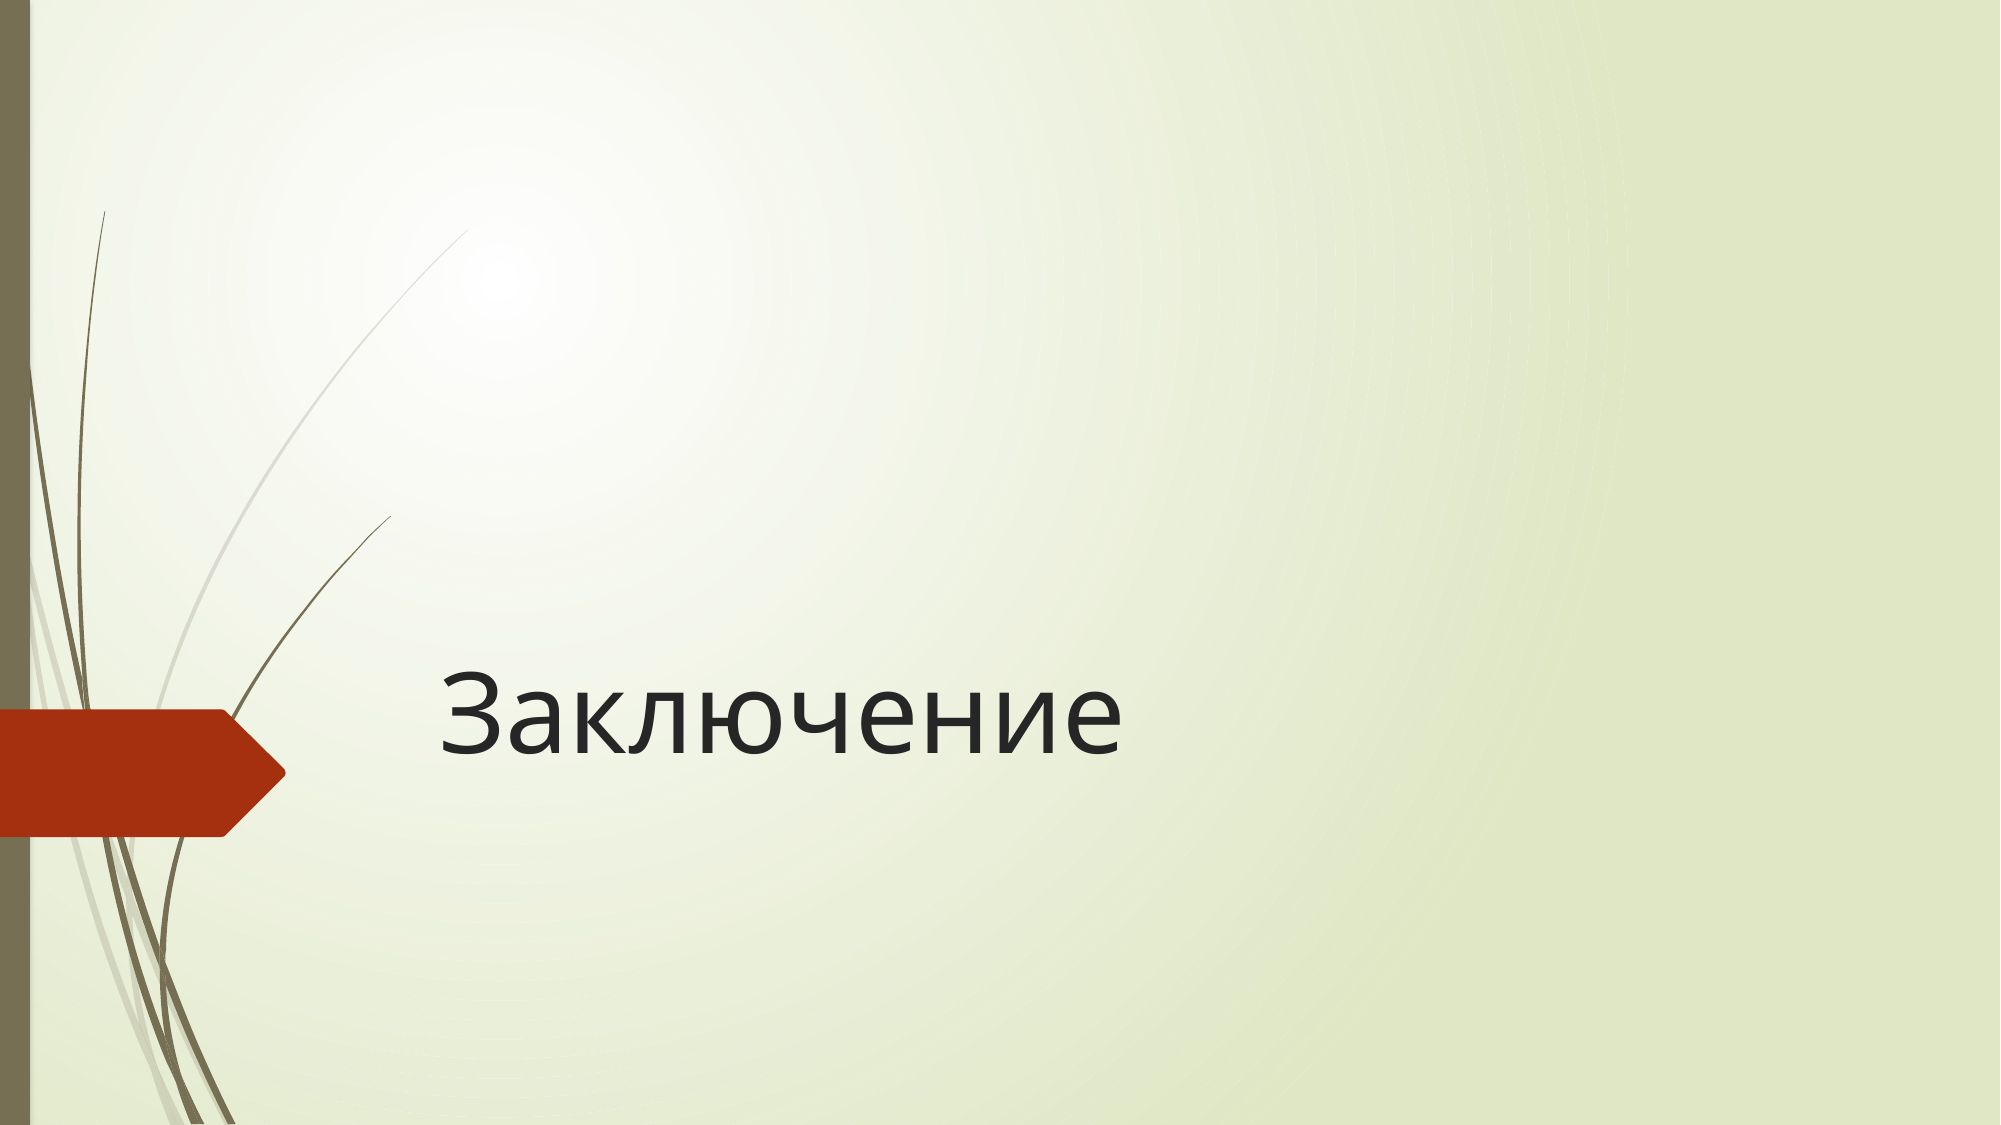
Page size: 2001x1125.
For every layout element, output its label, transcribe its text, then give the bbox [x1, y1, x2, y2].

title Заключение [424, 412, 1888, 784]
